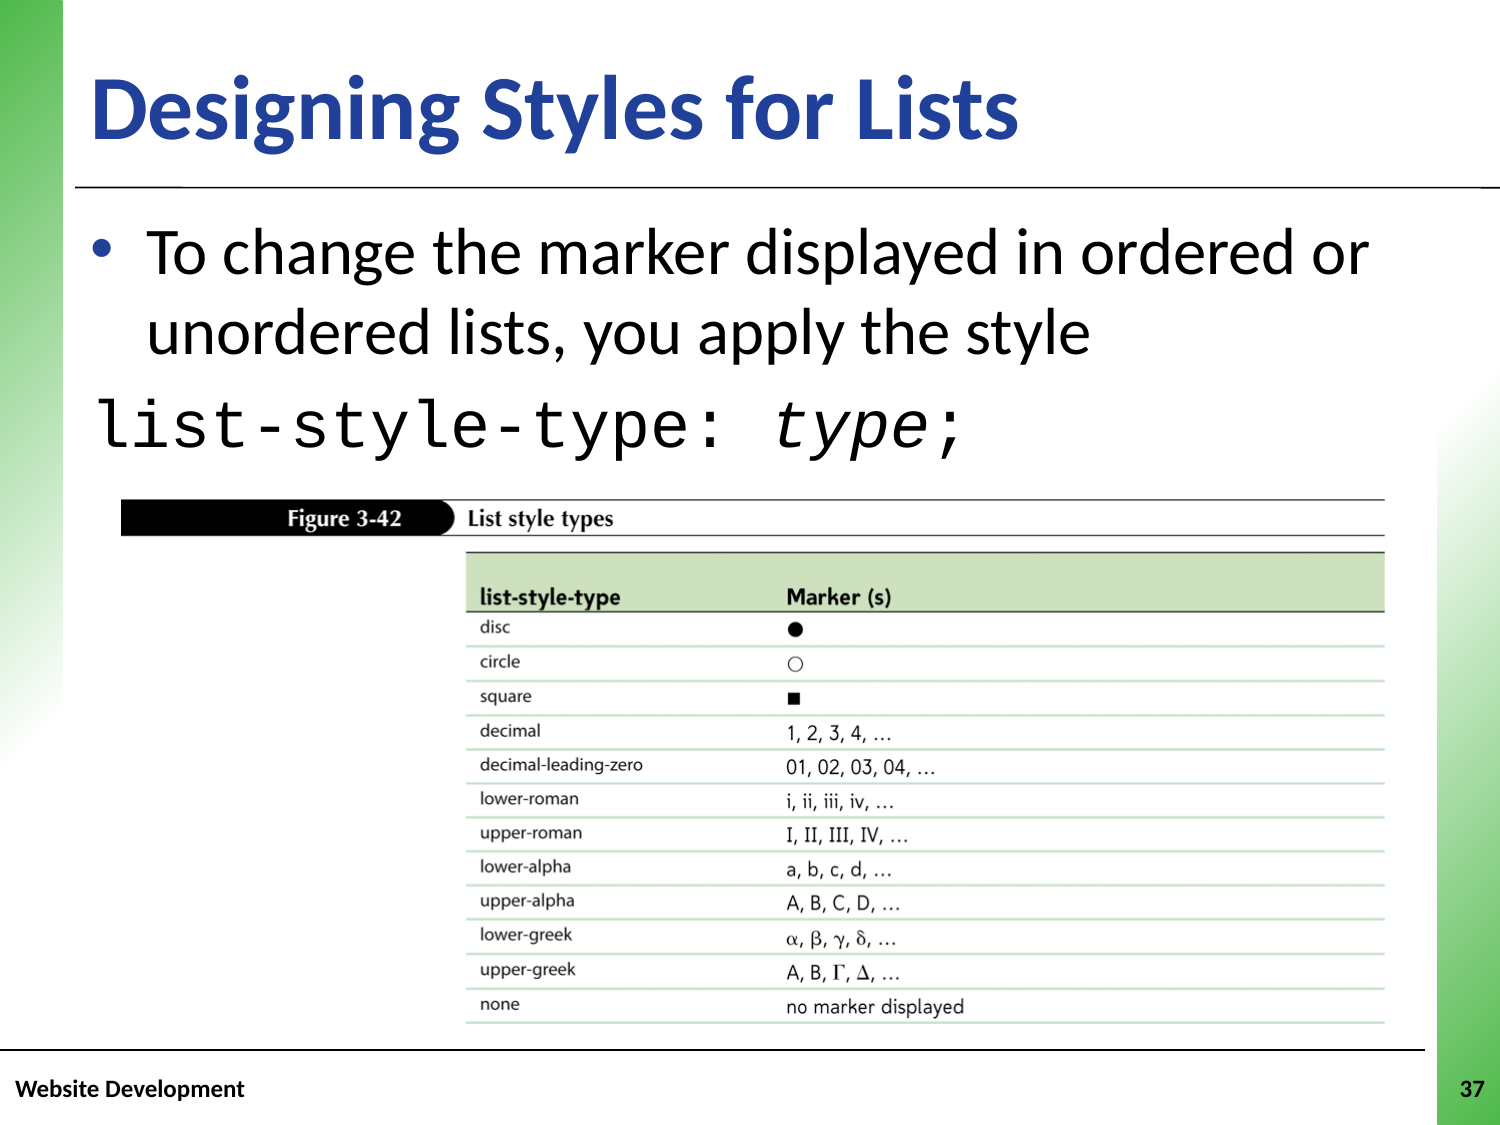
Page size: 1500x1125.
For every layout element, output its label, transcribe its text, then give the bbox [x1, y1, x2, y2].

footer Website Development [0, 1050, 1350, 1125]
picture [121, 499, 1385, 1024]
list To change the marker displayed in ordered or unordered lists, you apply the style list-style-type: type; [74, 199, 1438, 1006]
slide_number 37 [1412, 1050, 1500, 1125]
title Designing Styles for Lists [74, 24, 1438, 181]
